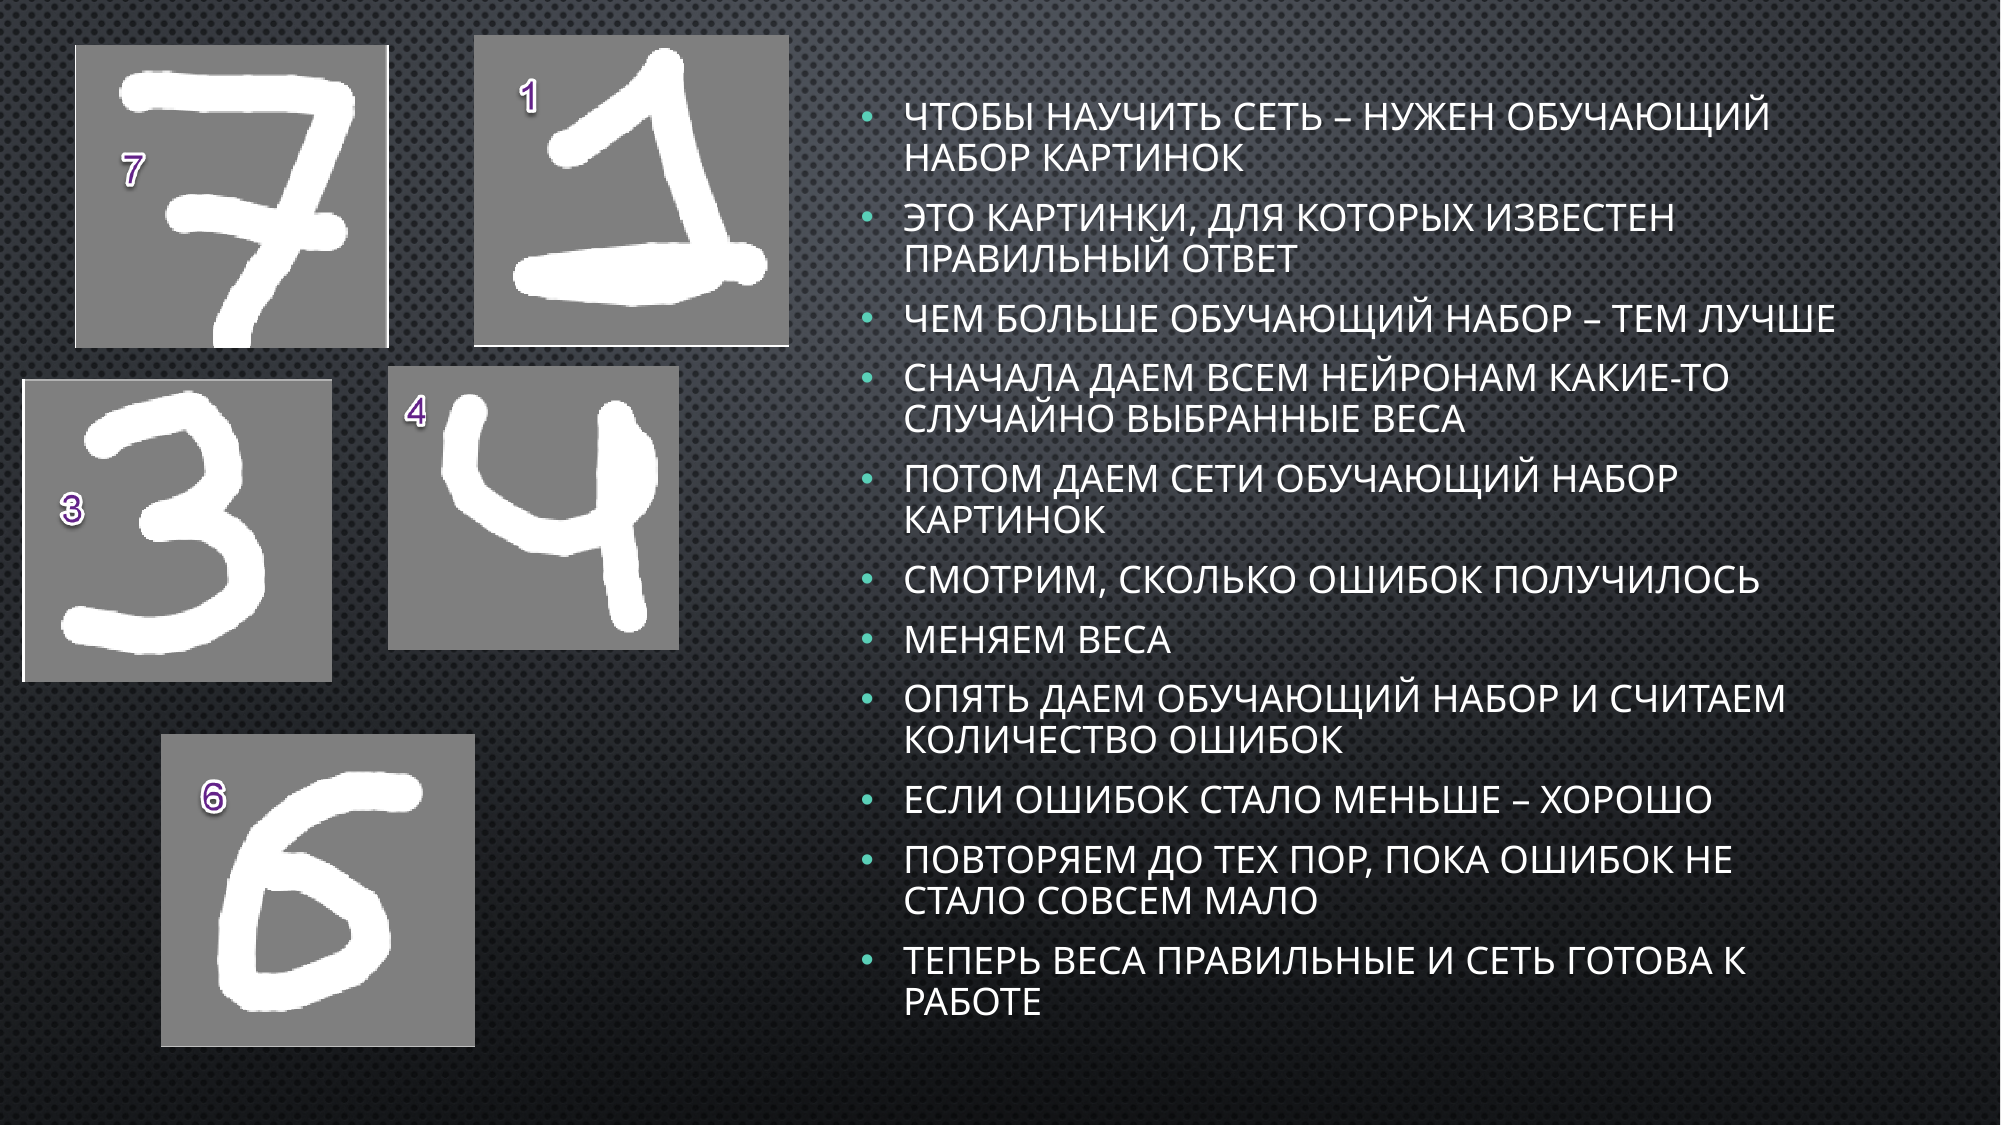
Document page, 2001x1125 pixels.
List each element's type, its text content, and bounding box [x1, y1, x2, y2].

picture [21, 379, 332, 683]
picture [388, 366, 679, 650]
picture [74, 45, 389, 348]
list Чтобы научить сеть – нужен обучающий набор картинок Это картинки, для которых известен правильный ответ Чем больше обучающий набор – тем лучше Сначала даем всем нейронам какие-то случайно выбранные веса Потом даем сети обучающий набор картинок Смотрим, сколько ошибок получилось Меняем веса Опять даем обучающий набор и считаем количество ошибок Если ошибок стало меньше – хорошо Повторяем до тех пор, пока ошибок не стало совсем мало Теперь веса правильные и сеть готова к работе [845, 90, 1875, 1047]
picture [161, 734, 476, 1047]
picture [474, 34, 789, 348]
